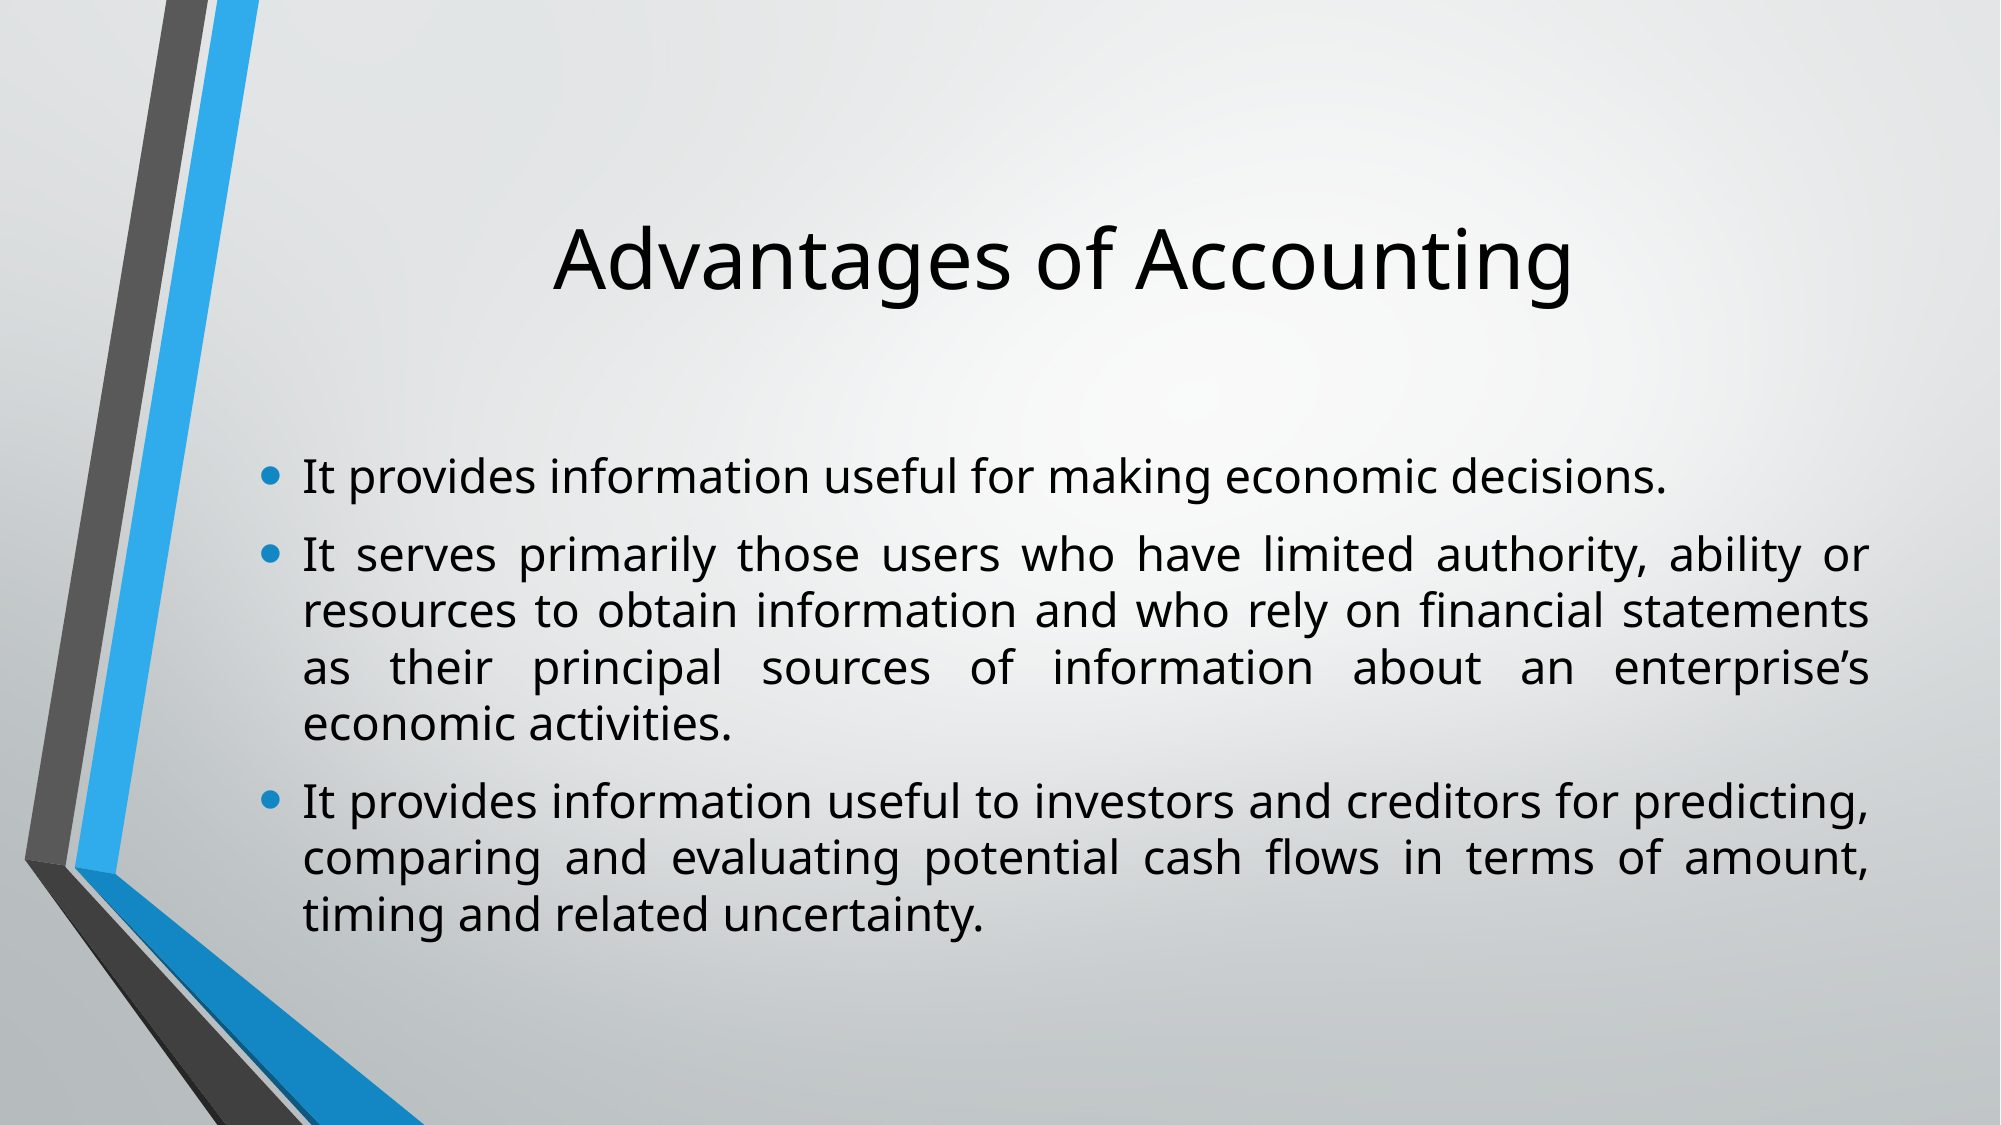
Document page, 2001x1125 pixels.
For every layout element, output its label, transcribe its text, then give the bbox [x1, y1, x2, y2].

title Advantages of Accounting [243, 112, 1887, 400]
list It provides information useful for making economic decisions. It serves primarily those users who have limited authority, ability or resources to obtain information and who rely on financial statements as their principal sources of information about an enterprise’s economic activities. It provides information useful to investors and creditors for predicting, comparing and evaluating potential cash flows in terms of amount, timing and related uncertainty. [243, 437, 1887, 950]
